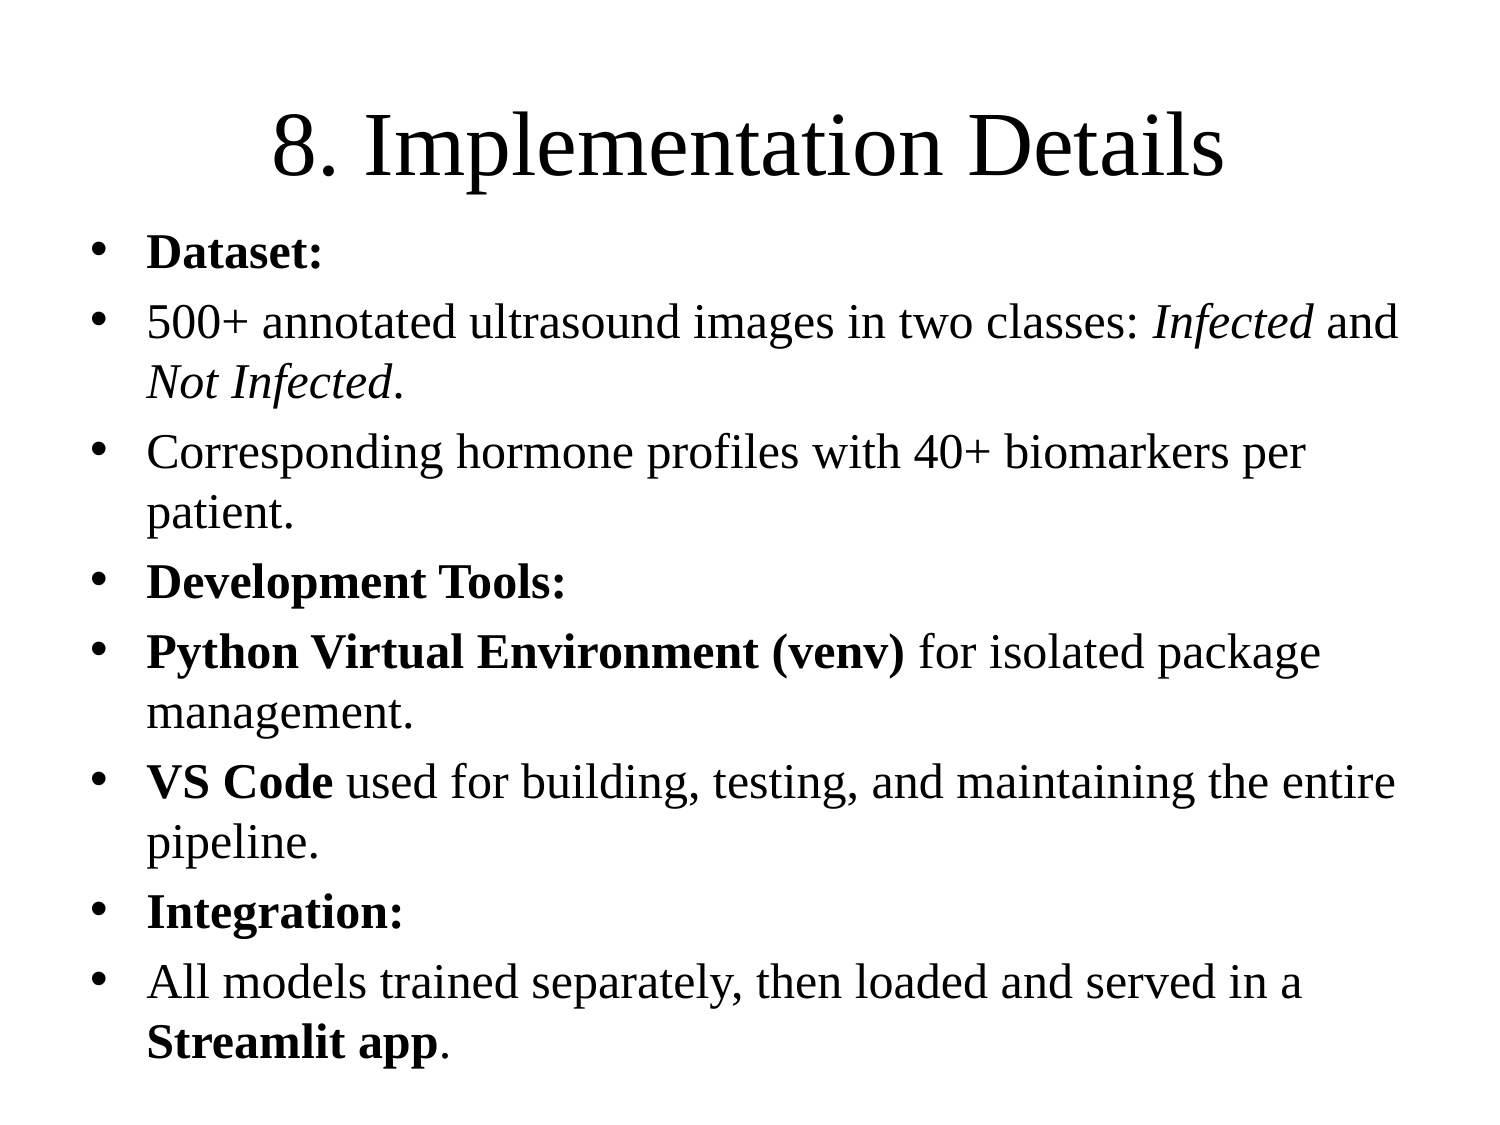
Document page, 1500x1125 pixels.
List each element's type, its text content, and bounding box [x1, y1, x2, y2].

list Dataset: 500+ annotated ultrasound images in two classes: Infected and Not Infected. Corresponding hormone profiles with 40+ biomarkers per patient. Development Tools: Python Virtual Environment (venv) for isolated package management. VS Code used for building, testing, and maintaining the entire pipeline. Integration: All models trained separately, then loaded and served in a Streamlit app. [75, 211, 1425, 954]
title 8. Implementation Details [75, 45, 1425, 211]
